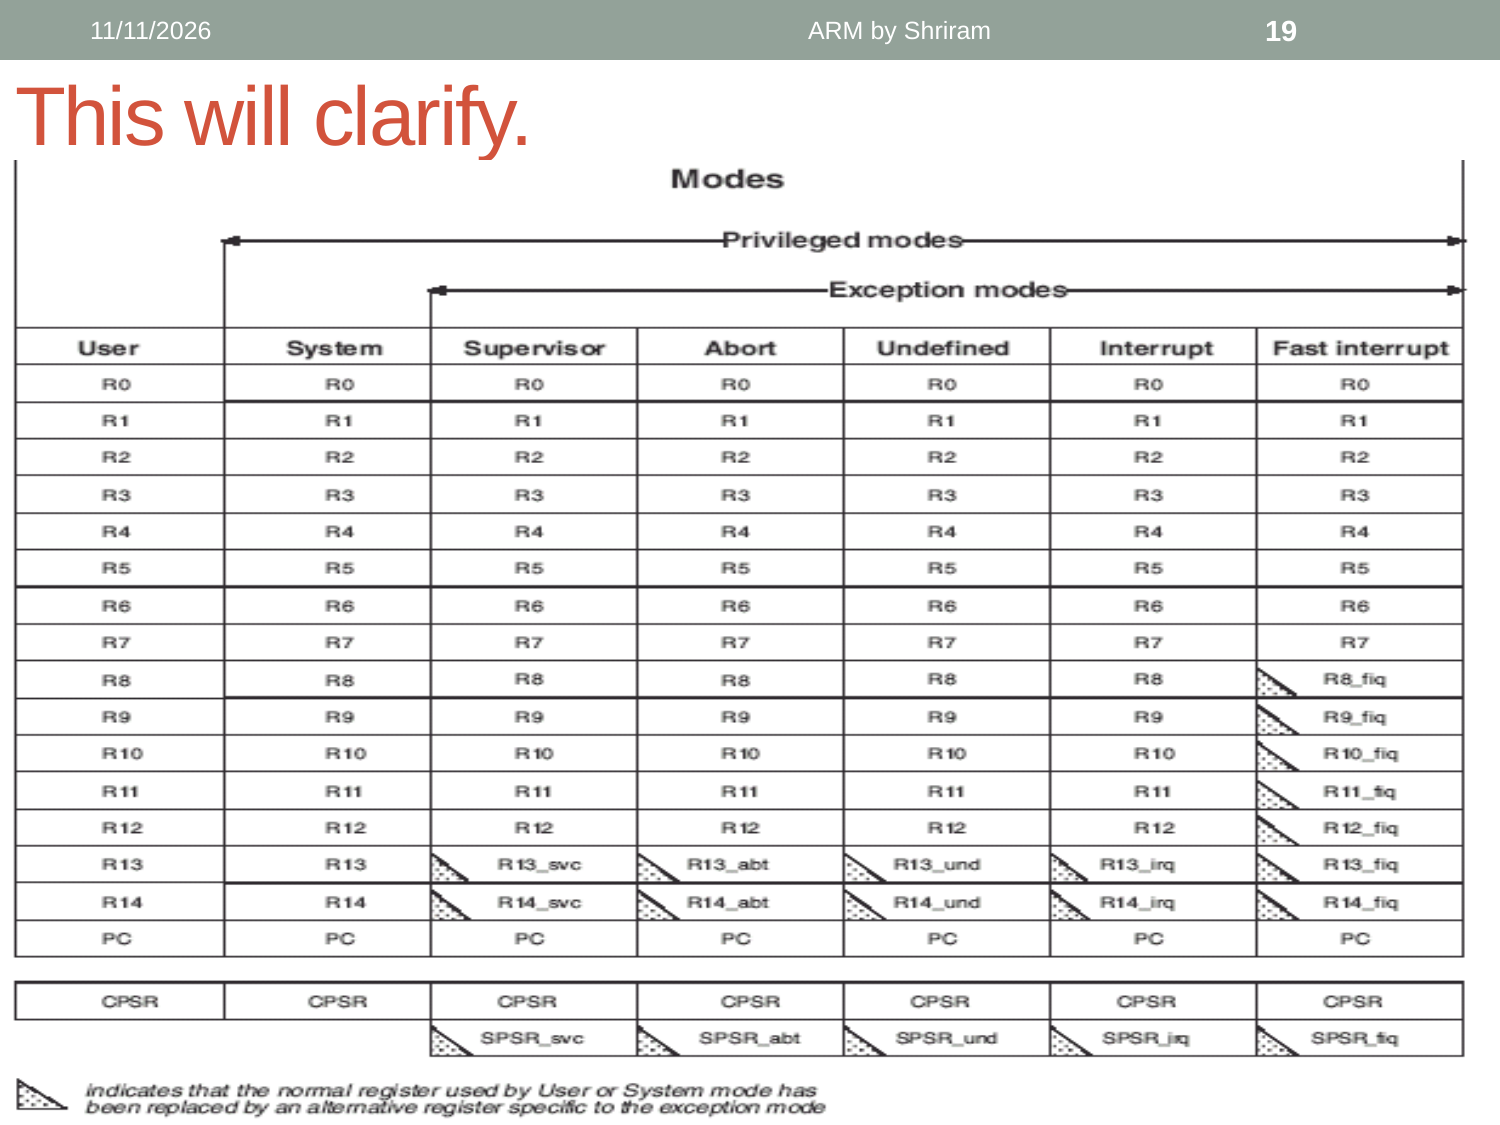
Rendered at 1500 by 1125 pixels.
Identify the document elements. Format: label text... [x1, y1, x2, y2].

slide_number 19 [1250, 3, 1425, 57]
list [0, 160, 1471, 1125]
footer ARM by Shriram [562, 3, 1238, 57]
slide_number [75, 3, 550, 57]
title This will clarify. [0, 30, 1350, 159]
